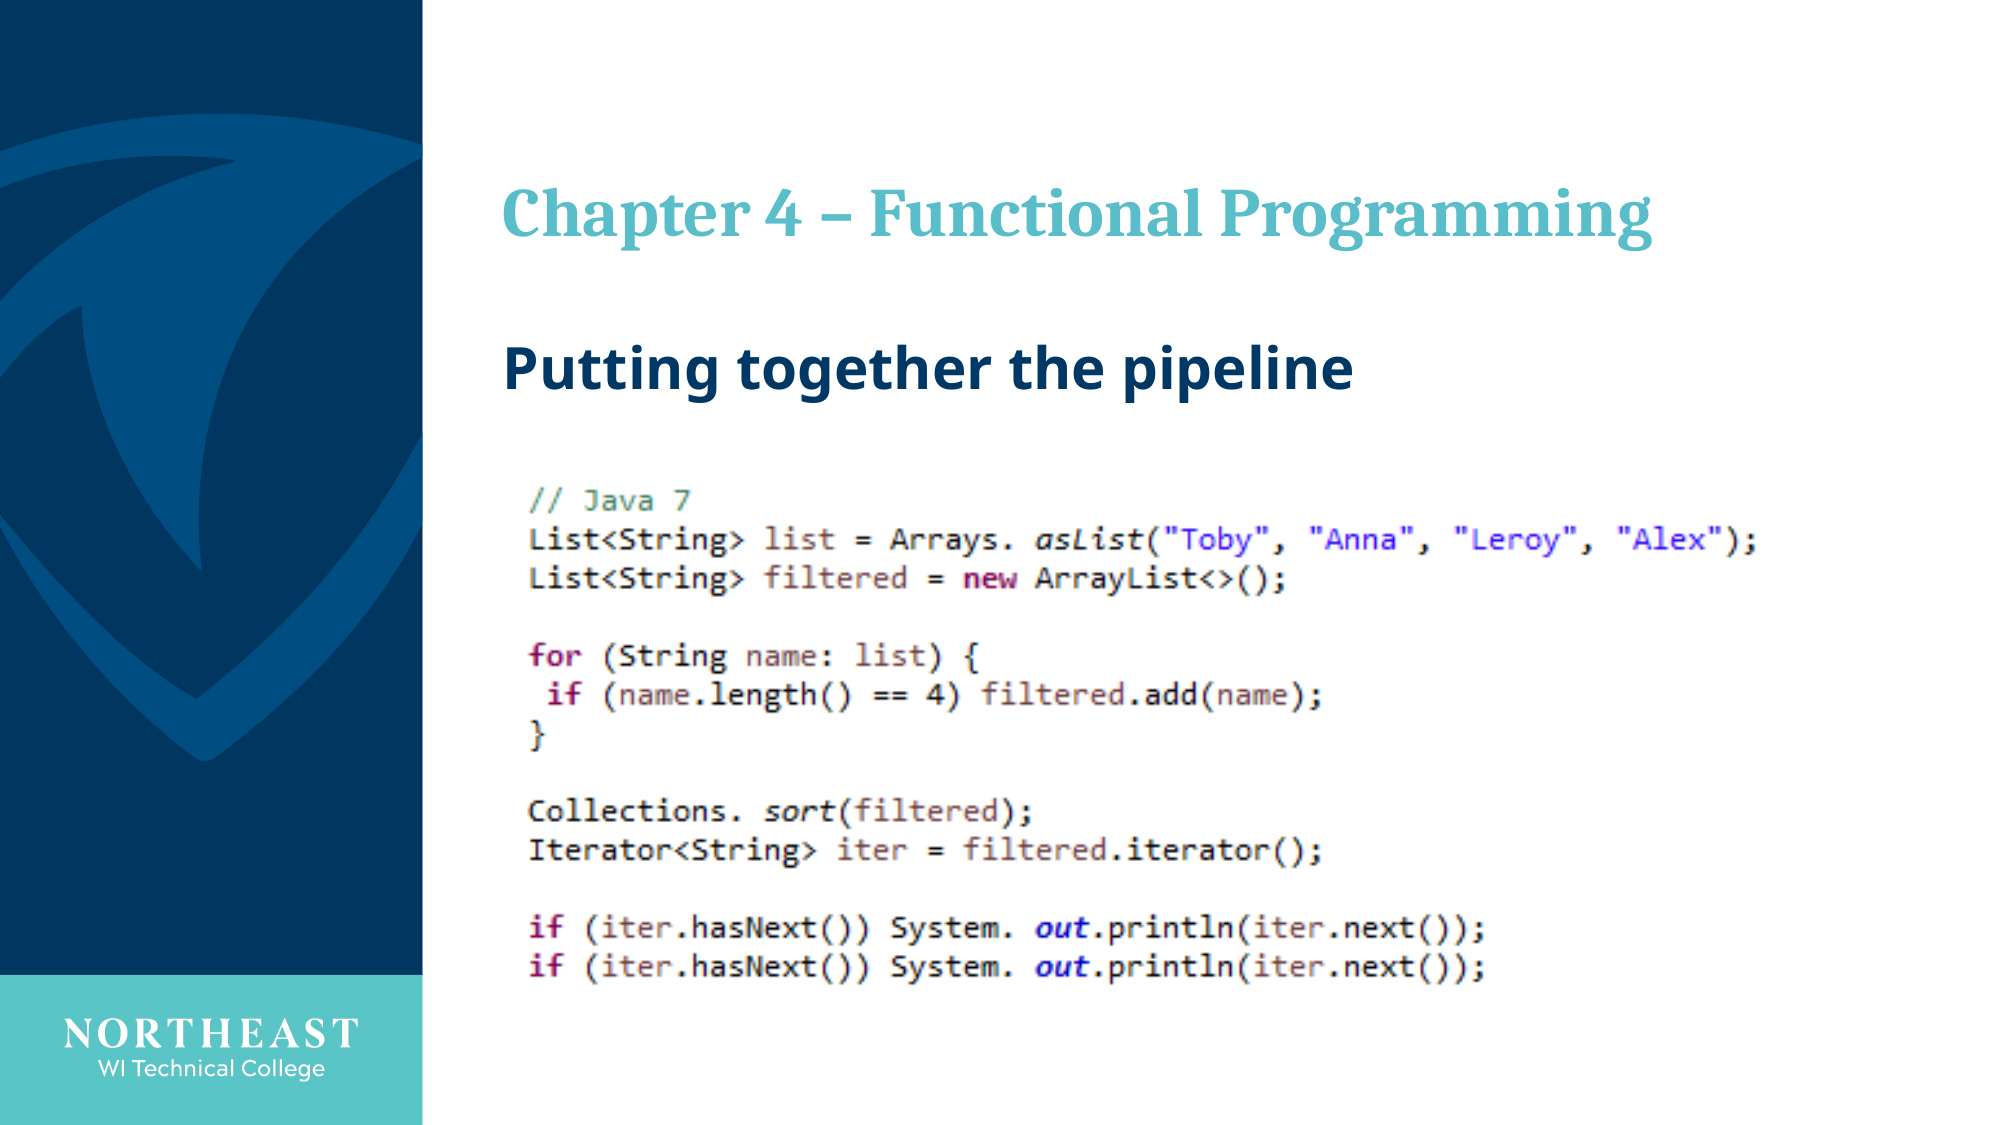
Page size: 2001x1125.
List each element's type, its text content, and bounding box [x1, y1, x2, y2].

title Chapter 4 – Functional Programming [487, 149, 1864, 278]
picture [0, 0, 2000, 1125]
list Putting together the pipeline [487, 331, 1862, 417]
